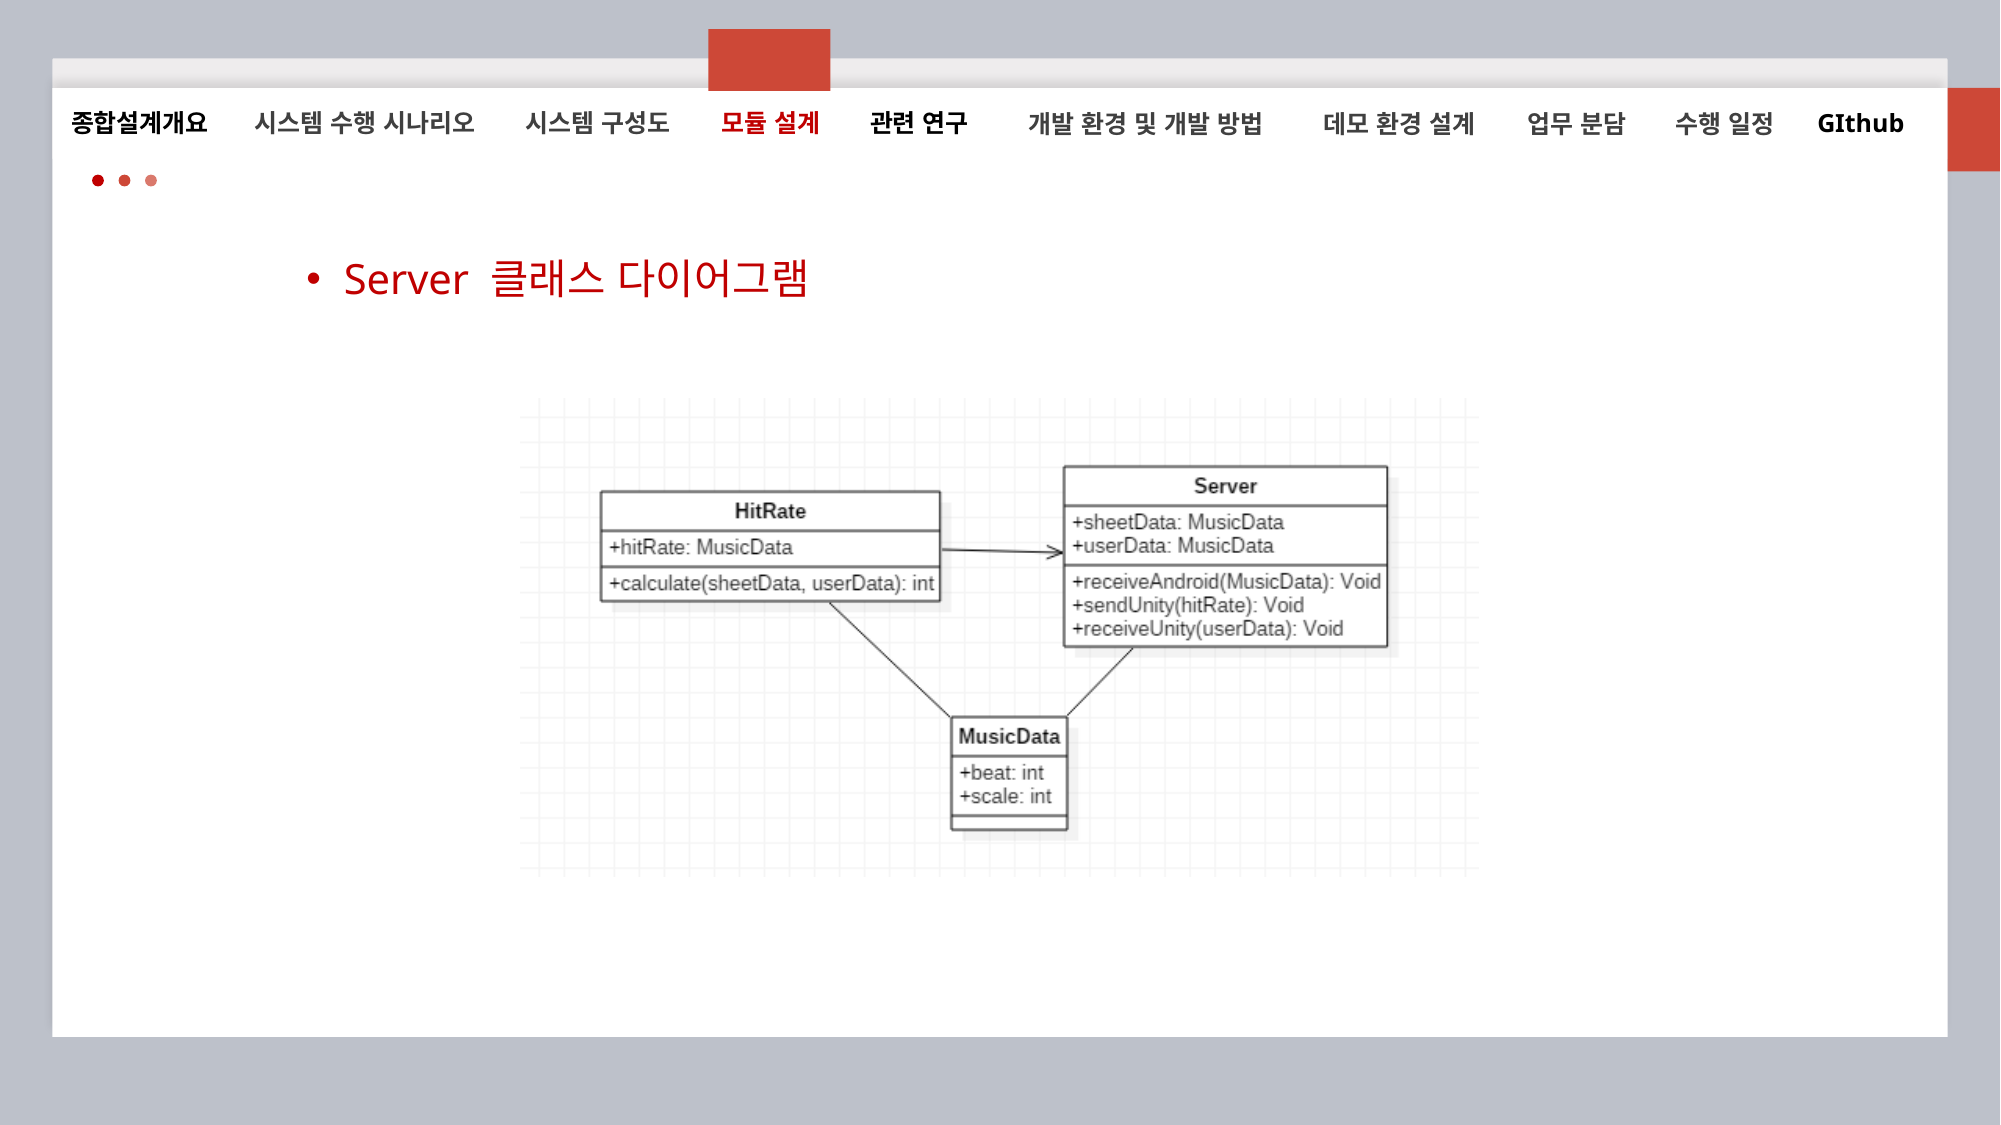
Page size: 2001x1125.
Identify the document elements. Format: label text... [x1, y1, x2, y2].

picture [520, 398, 1479, 877]
text_box 시스템 구성도 [510, 99, 686, 145]
text_box Server 클래스 다이어그램 [291, 250, 1642, 1025]
text_box 데모 환경 설계 [1309, 101, 1491, 146]
text_box 관련 연구 [855, 99, 984, 145]
text_box 업무 분담 [1513, 101, 1642, 146]
text_box [707, 28, 831, 92]
text_box [117, 173, 132, 188]
text_box [90, 173, 105, 188]
text_box GIthub [1802, 99, 1920, 145]
text_box [1947, 87, 2000, 172]
text_box 시스템 수행 시나리오 [239, 99, 491, 145]
text_box 수행 일정 [1660, 101, 1790, 146]
text_box 개발 환경 및 개발 방법 [1013, 101, 1279, 146]
text_box 모듈 설계 [706, 99, 836, 145]
text_box [143, 173, 158, 188]
text_box 종합설계개요 [56, 100, 224, 145]
